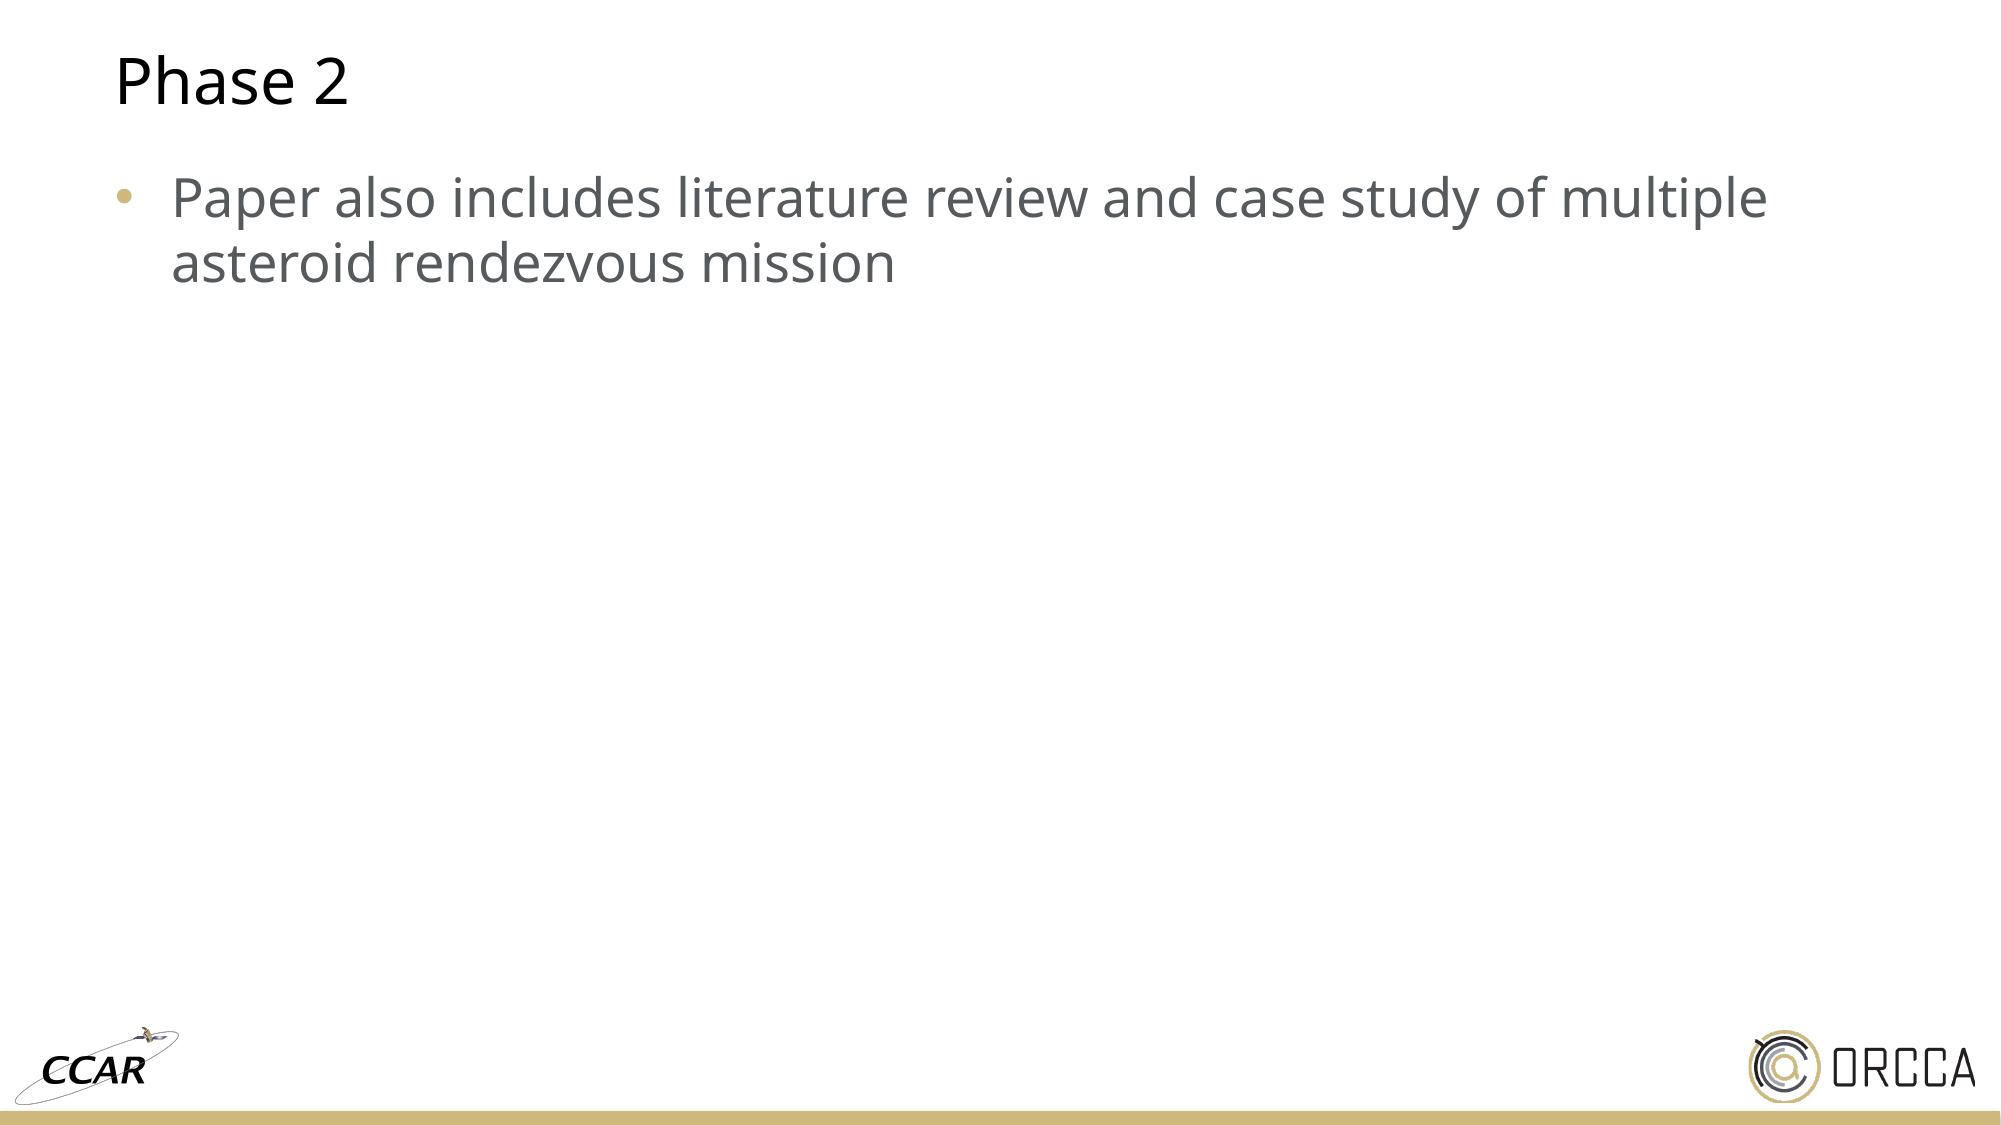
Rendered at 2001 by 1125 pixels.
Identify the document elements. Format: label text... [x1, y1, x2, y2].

picture [13, 1023, 181, 1112]
title Phase 2 [99, 32, 1900, 125]
list Paper also includes literature review and case study of multiple asteroid rendezvous mission [99, 155, 1900, 1024]
